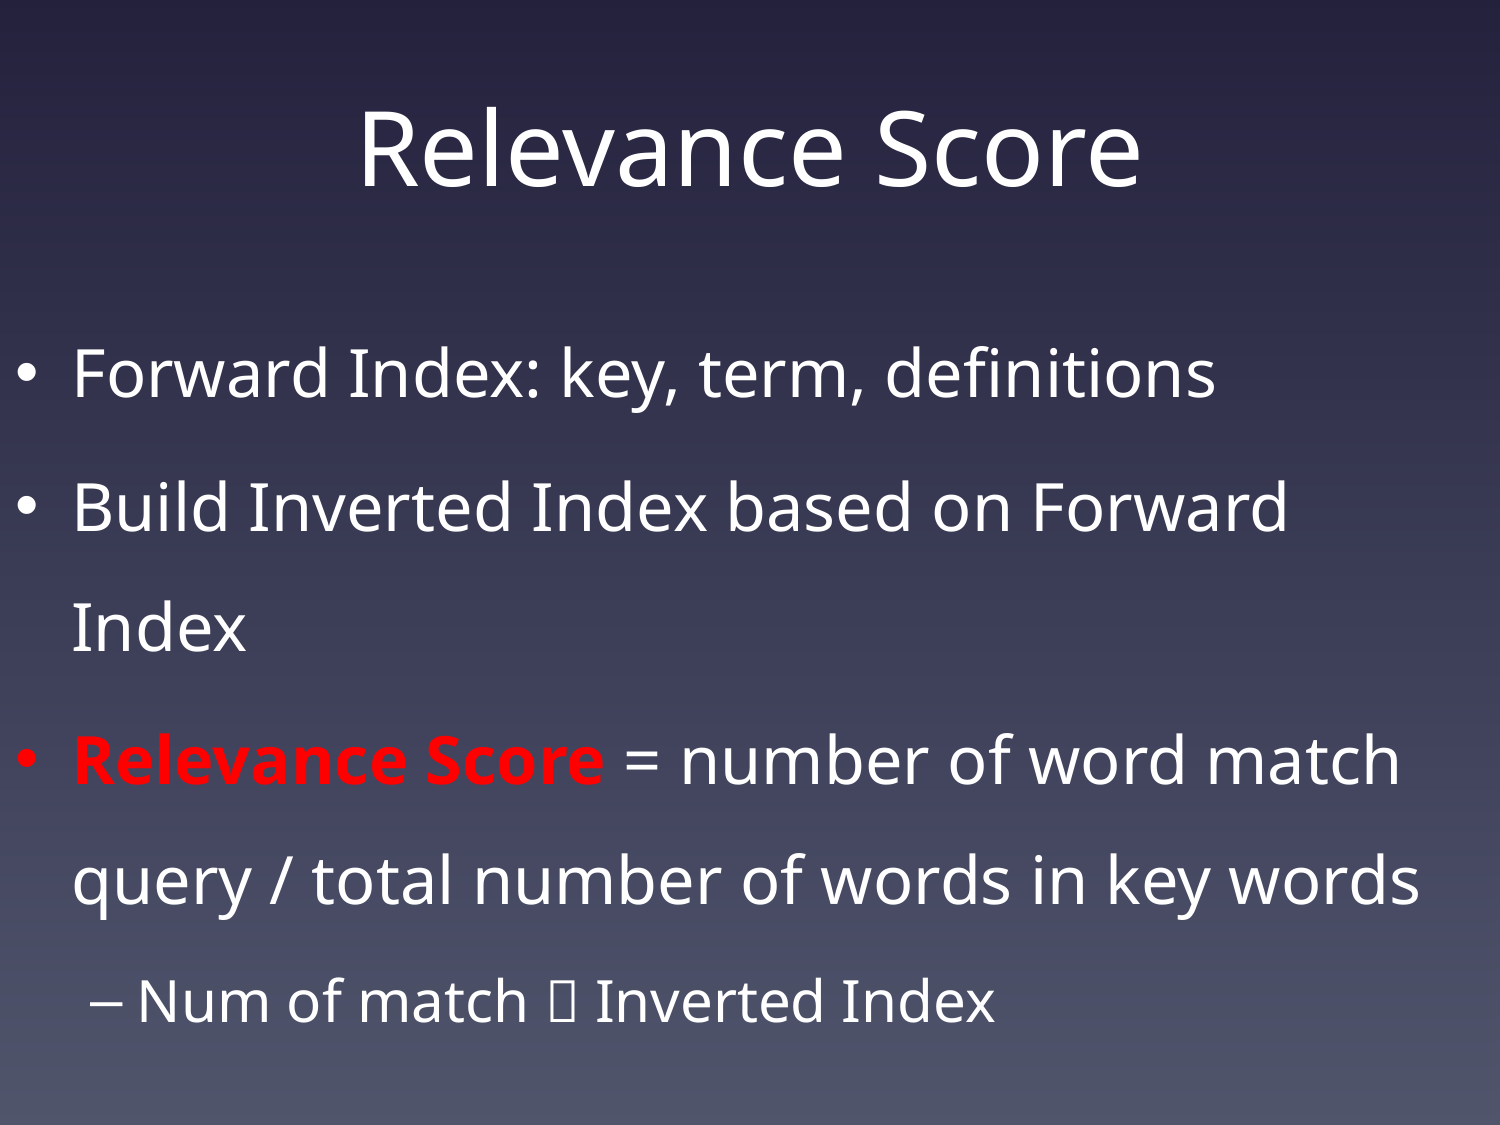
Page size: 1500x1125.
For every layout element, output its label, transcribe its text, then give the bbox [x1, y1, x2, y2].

title Relevance Score [75, 75, 1425, 200]
list Forward Index: key, term, definitions Build Inverted Index based on Forward Index Relevance Score = number of word match query / total number of words in key words Num of match  Inverted Index [0, 200, 1500, 1125]
